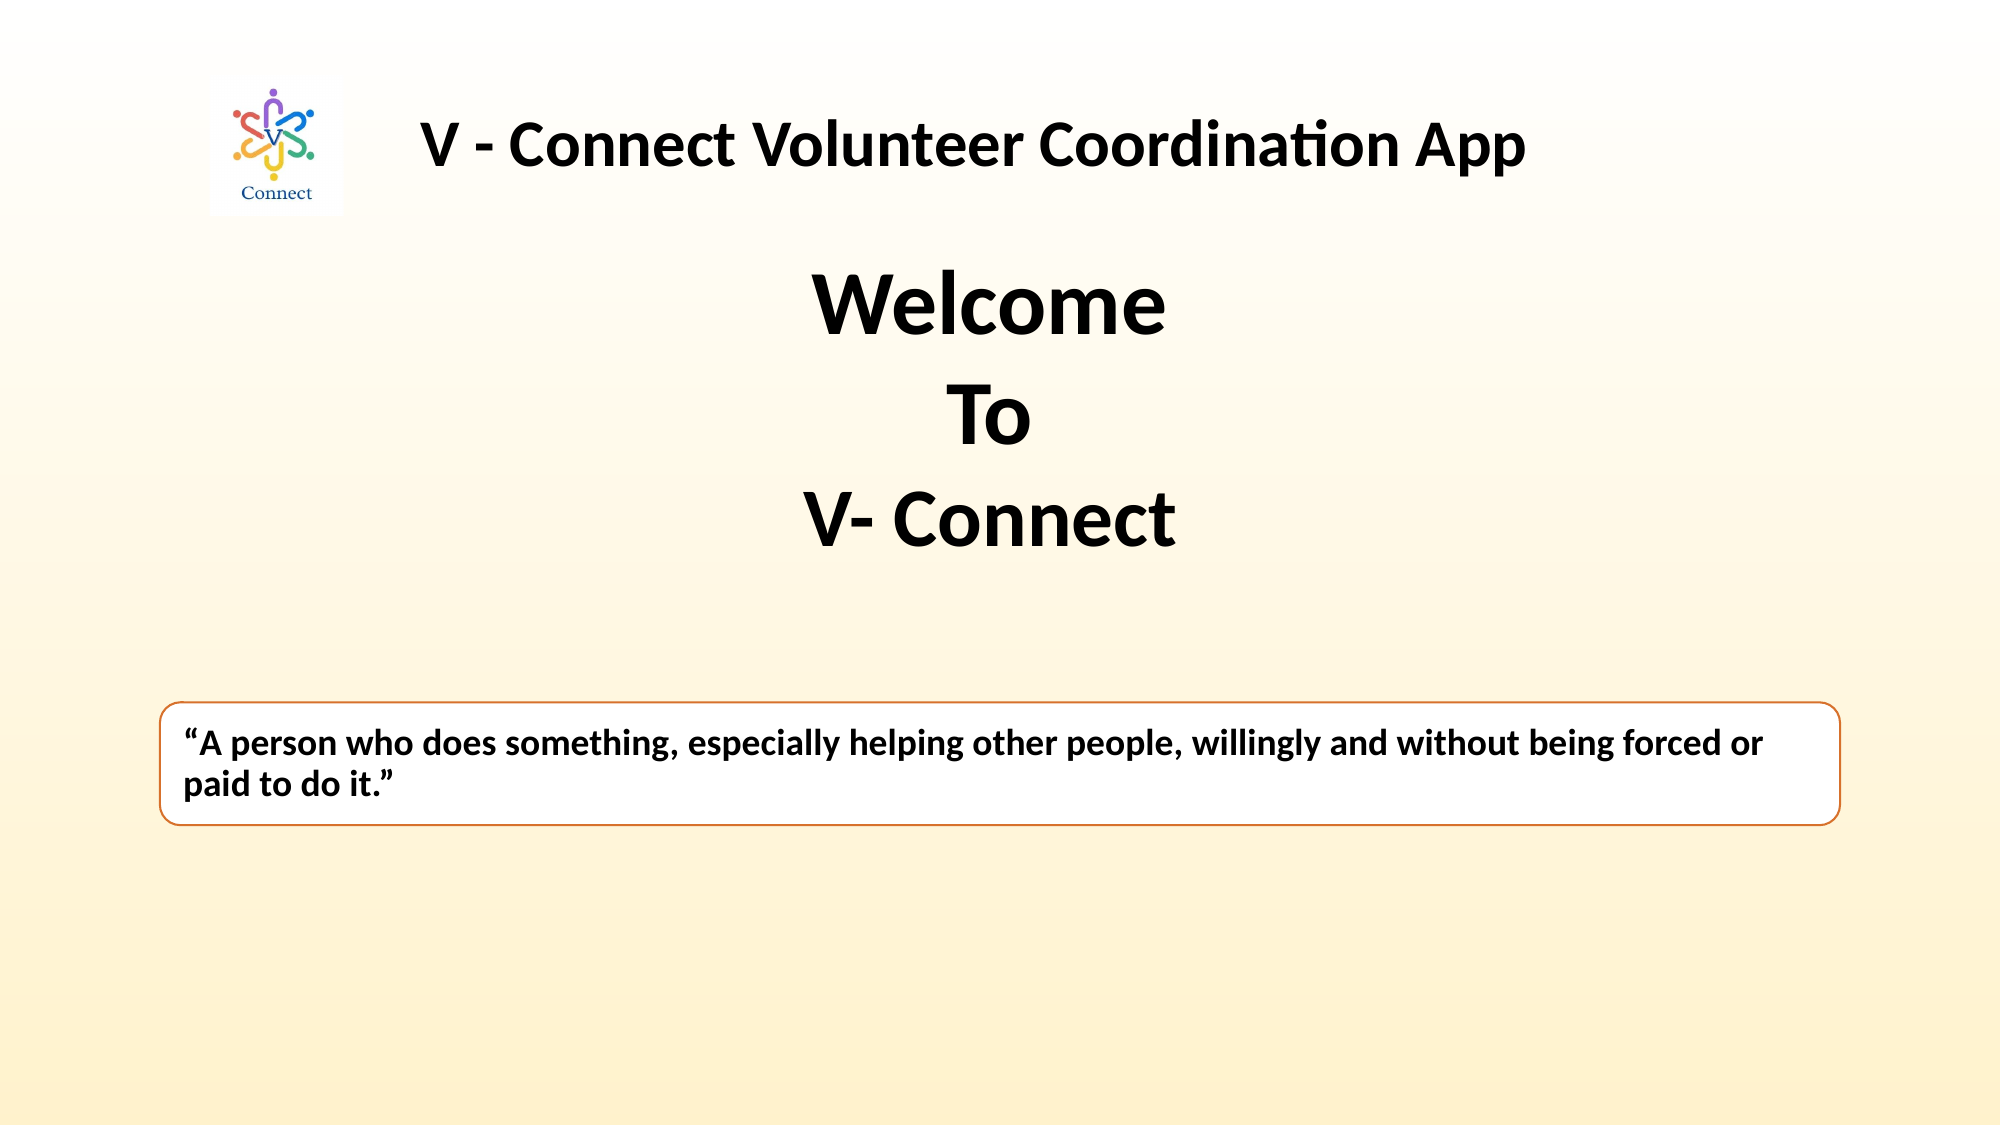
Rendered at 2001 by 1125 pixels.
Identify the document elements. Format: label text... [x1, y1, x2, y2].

picture [209, 75, 344, 216]
text_box V - Connect Volunteer Coordination App [381, 92, 1567, 188]
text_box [159, 701, 1841, 827]
text_box Welcome To V- Connect [785, 235, 1215, 650]
